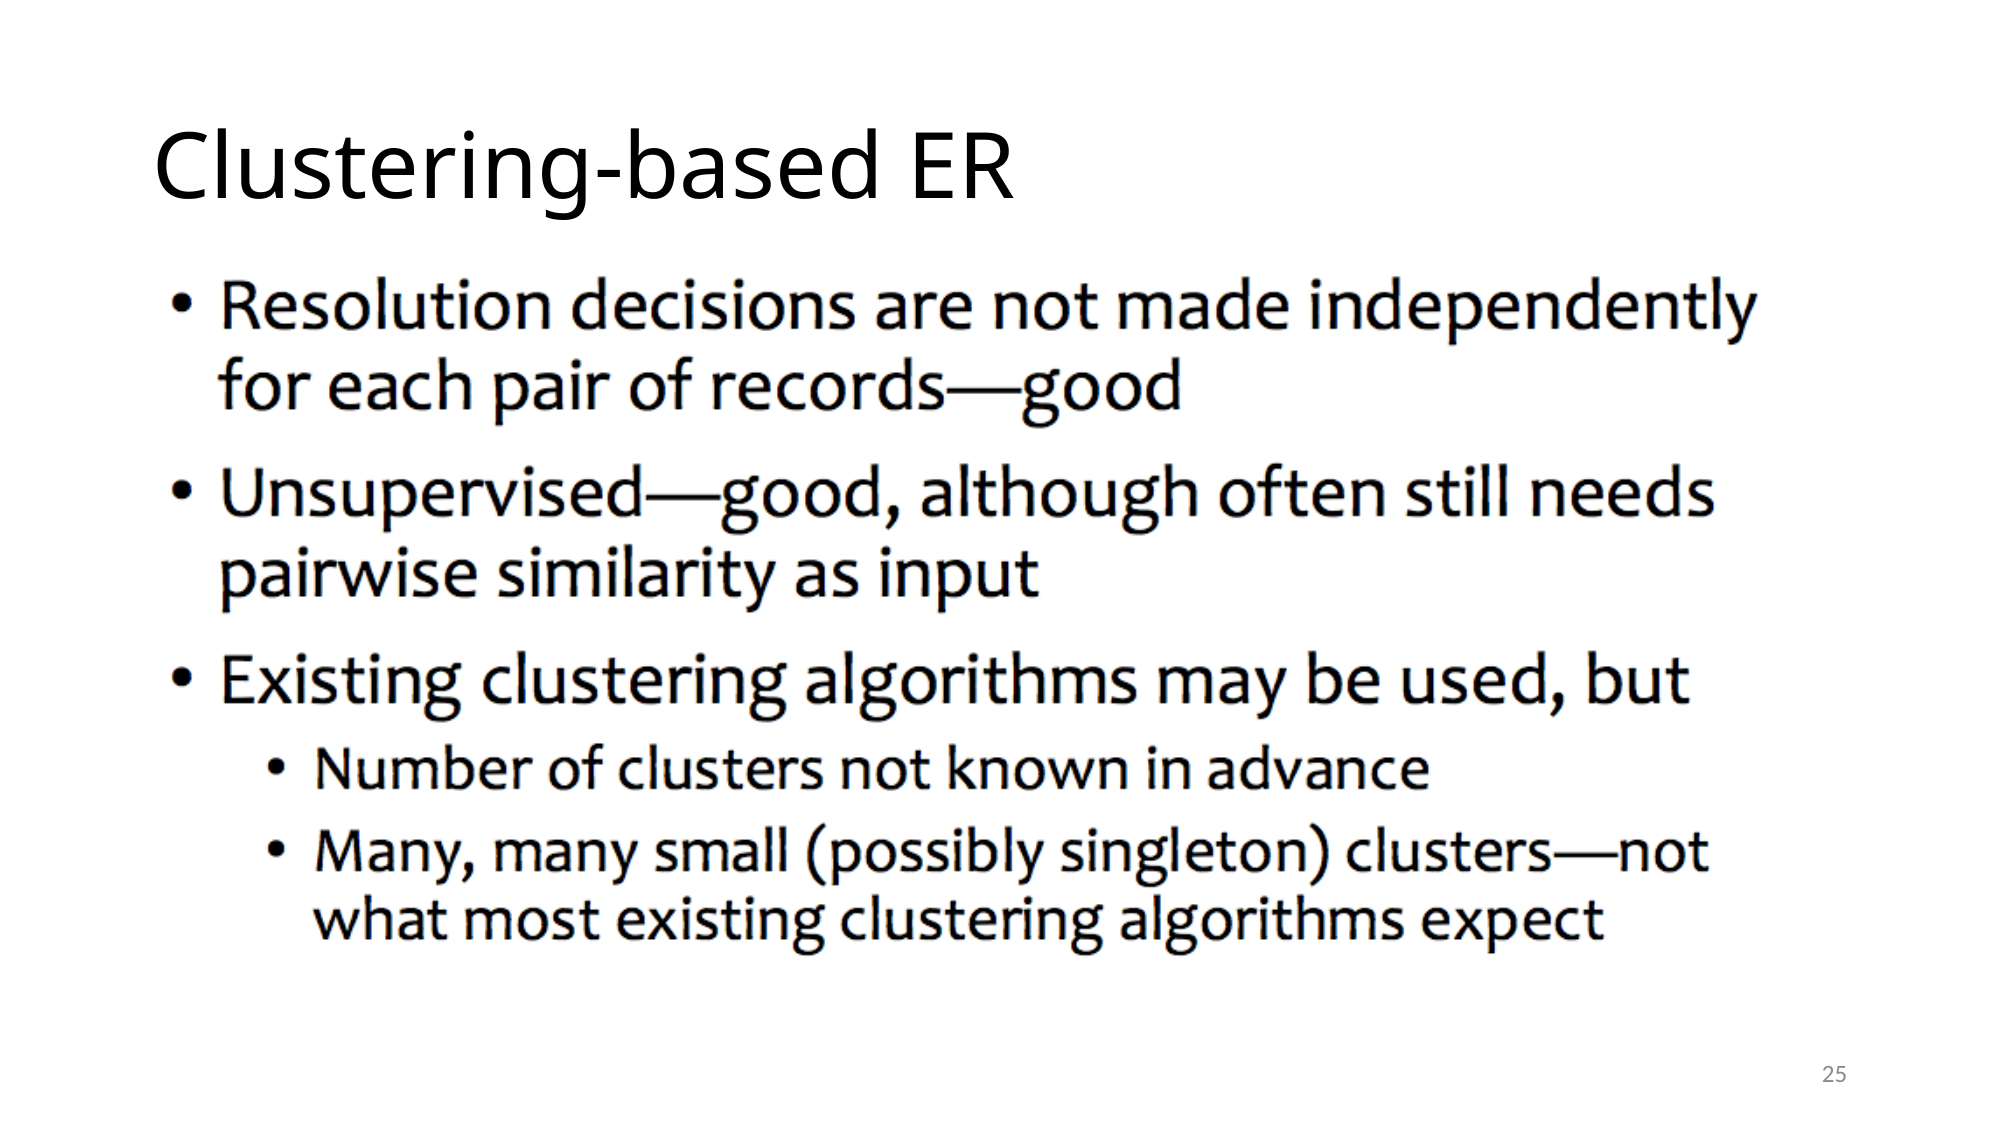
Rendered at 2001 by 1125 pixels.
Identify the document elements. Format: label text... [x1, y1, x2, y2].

picture [141, 240, 1859, 1043]
slide_number 25 [1412, 1042, 1863, 1103]
title Clustering-based ER [137, 59, 1863, 278]
